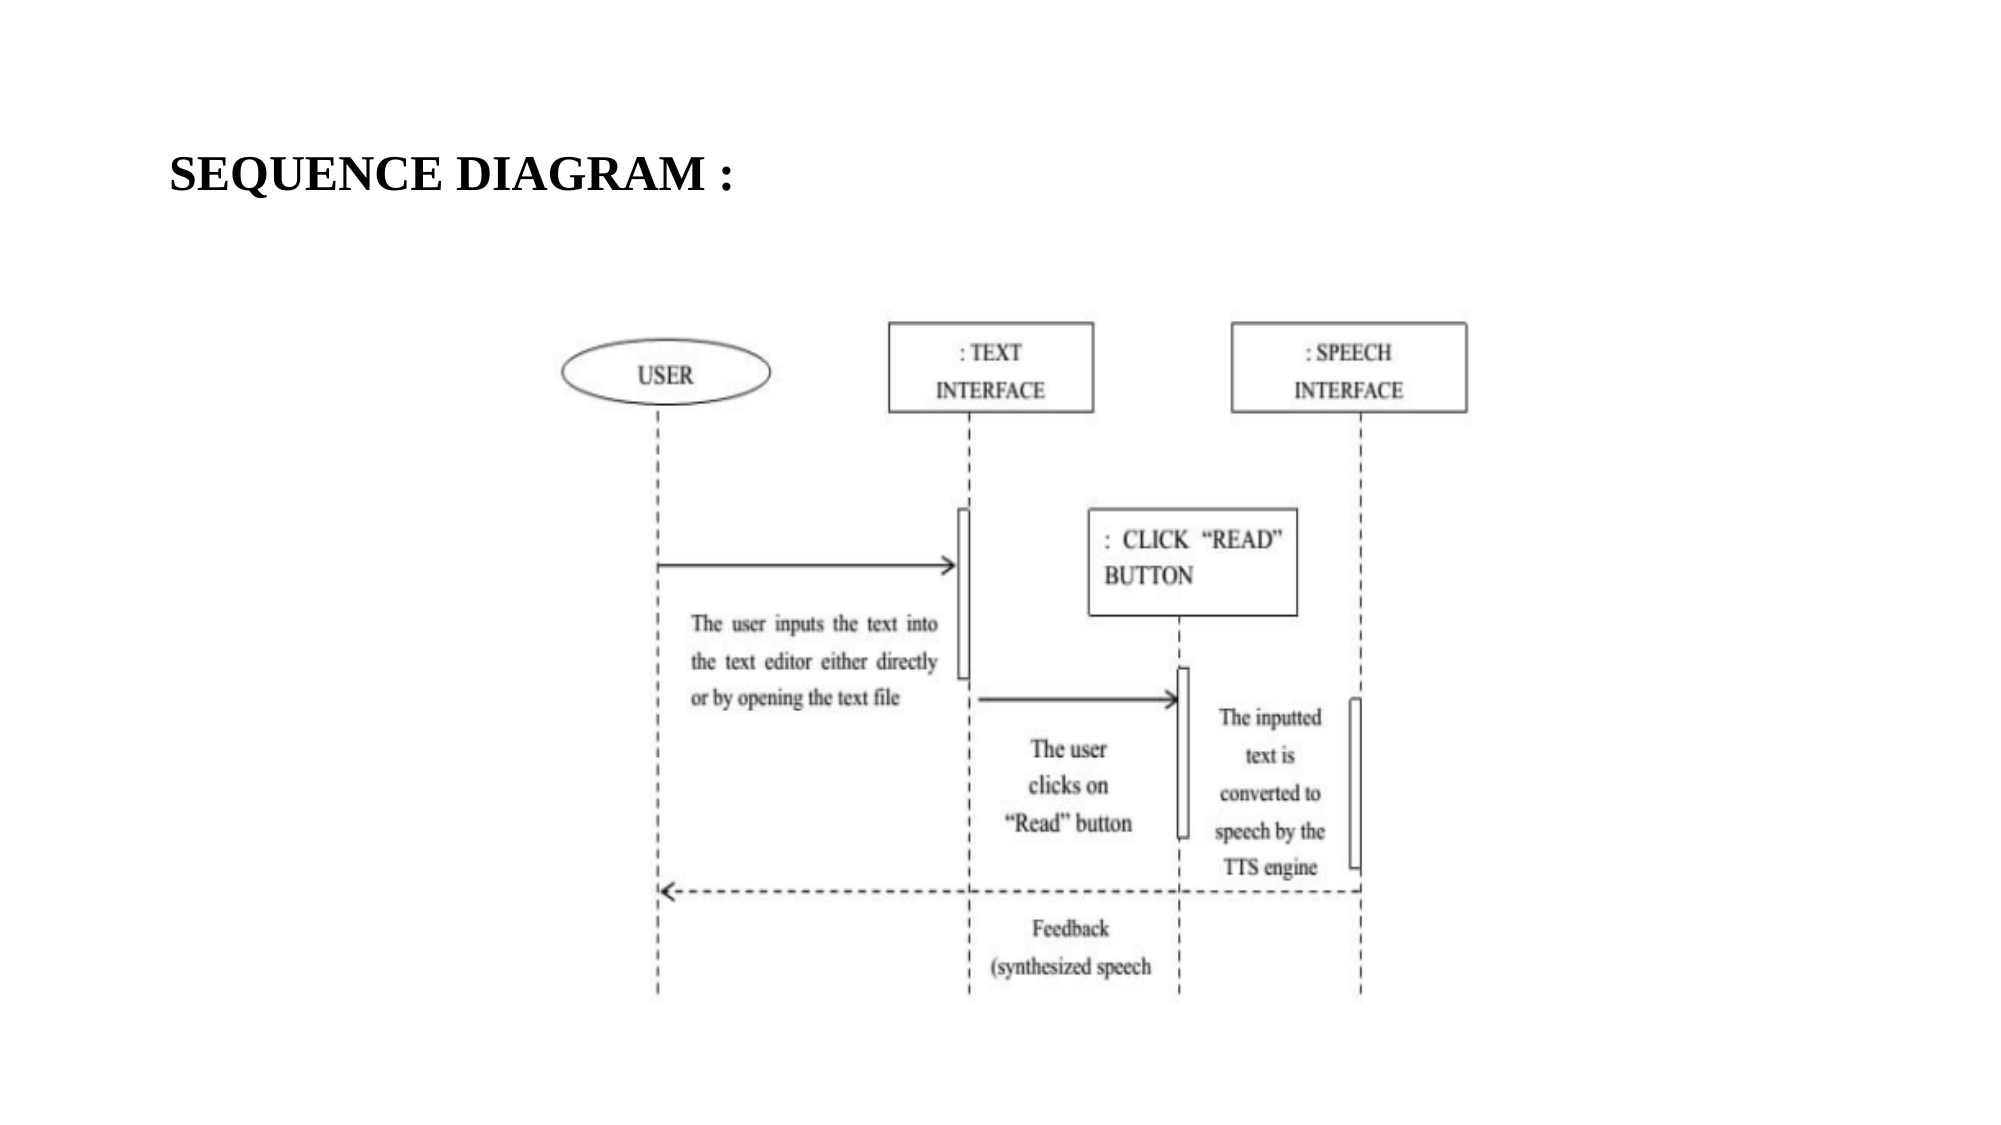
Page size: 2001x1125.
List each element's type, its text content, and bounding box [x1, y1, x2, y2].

title SEQUENCE DIAGRAM : [137, 59, 1863, 278]
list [458, 277, 1593, 1014]
